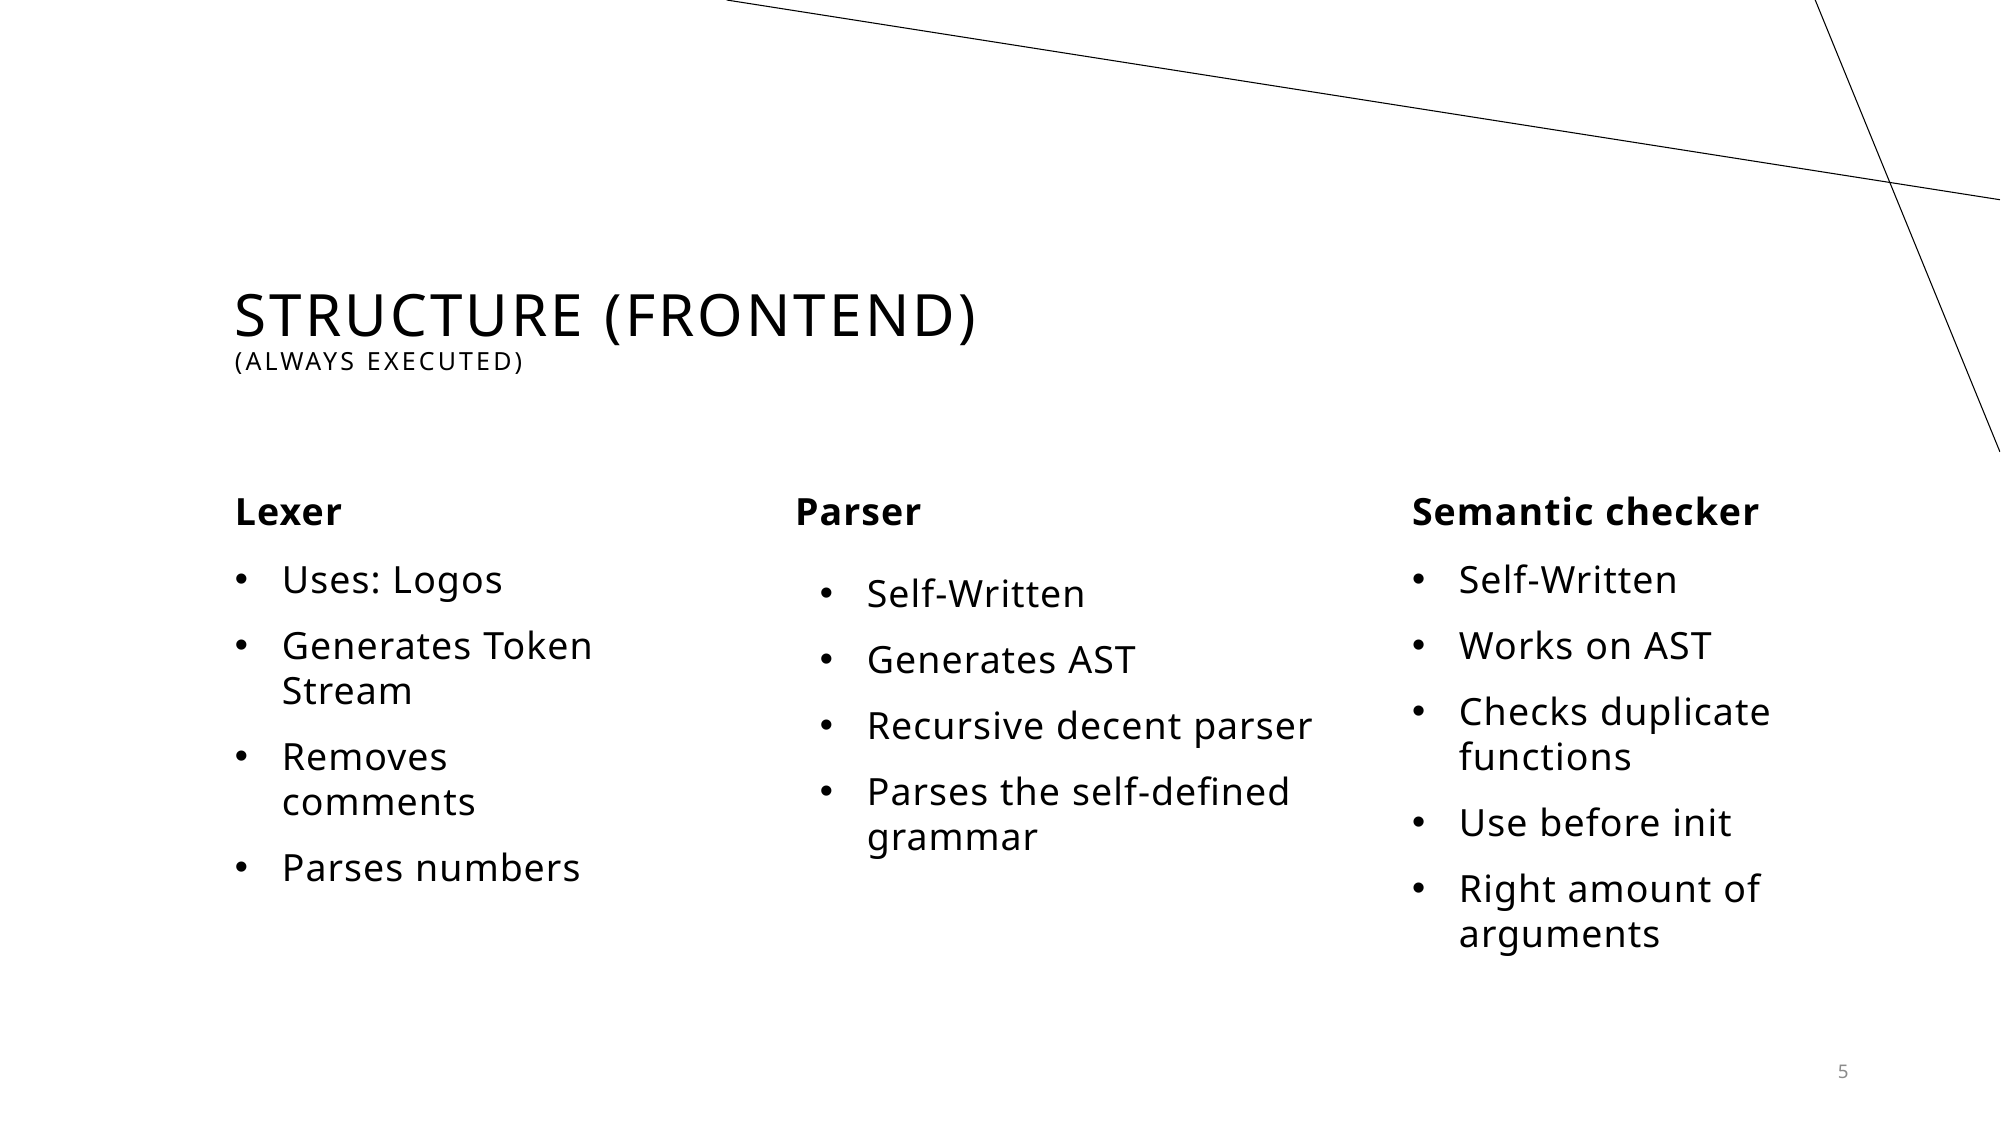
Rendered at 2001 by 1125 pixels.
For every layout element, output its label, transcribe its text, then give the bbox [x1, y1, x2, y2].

list Lexer [219, 485, 667, 544]
list Self-Written Works on AST Checks duplicate functions Use before init Right amount of arguments [1397, 556, 1904, 1054]
text_box Self-Written Generates AST Recursive decent parser Parses the self-defined grammar [804, 570, 1381, 1068]
list Parser [780, 485, 1356, 544]
list Uses: Logos Generates Token Stream Removes comments Parses numbers [219, 556, 667, 1034]
text_box Semantic checker [1397, 485, 1973, 544]
title Structure (Frontend) (Always executed) [219, 91, 1853, 384]
slide_number 5 [1701, 1042, 1864, 1103]
